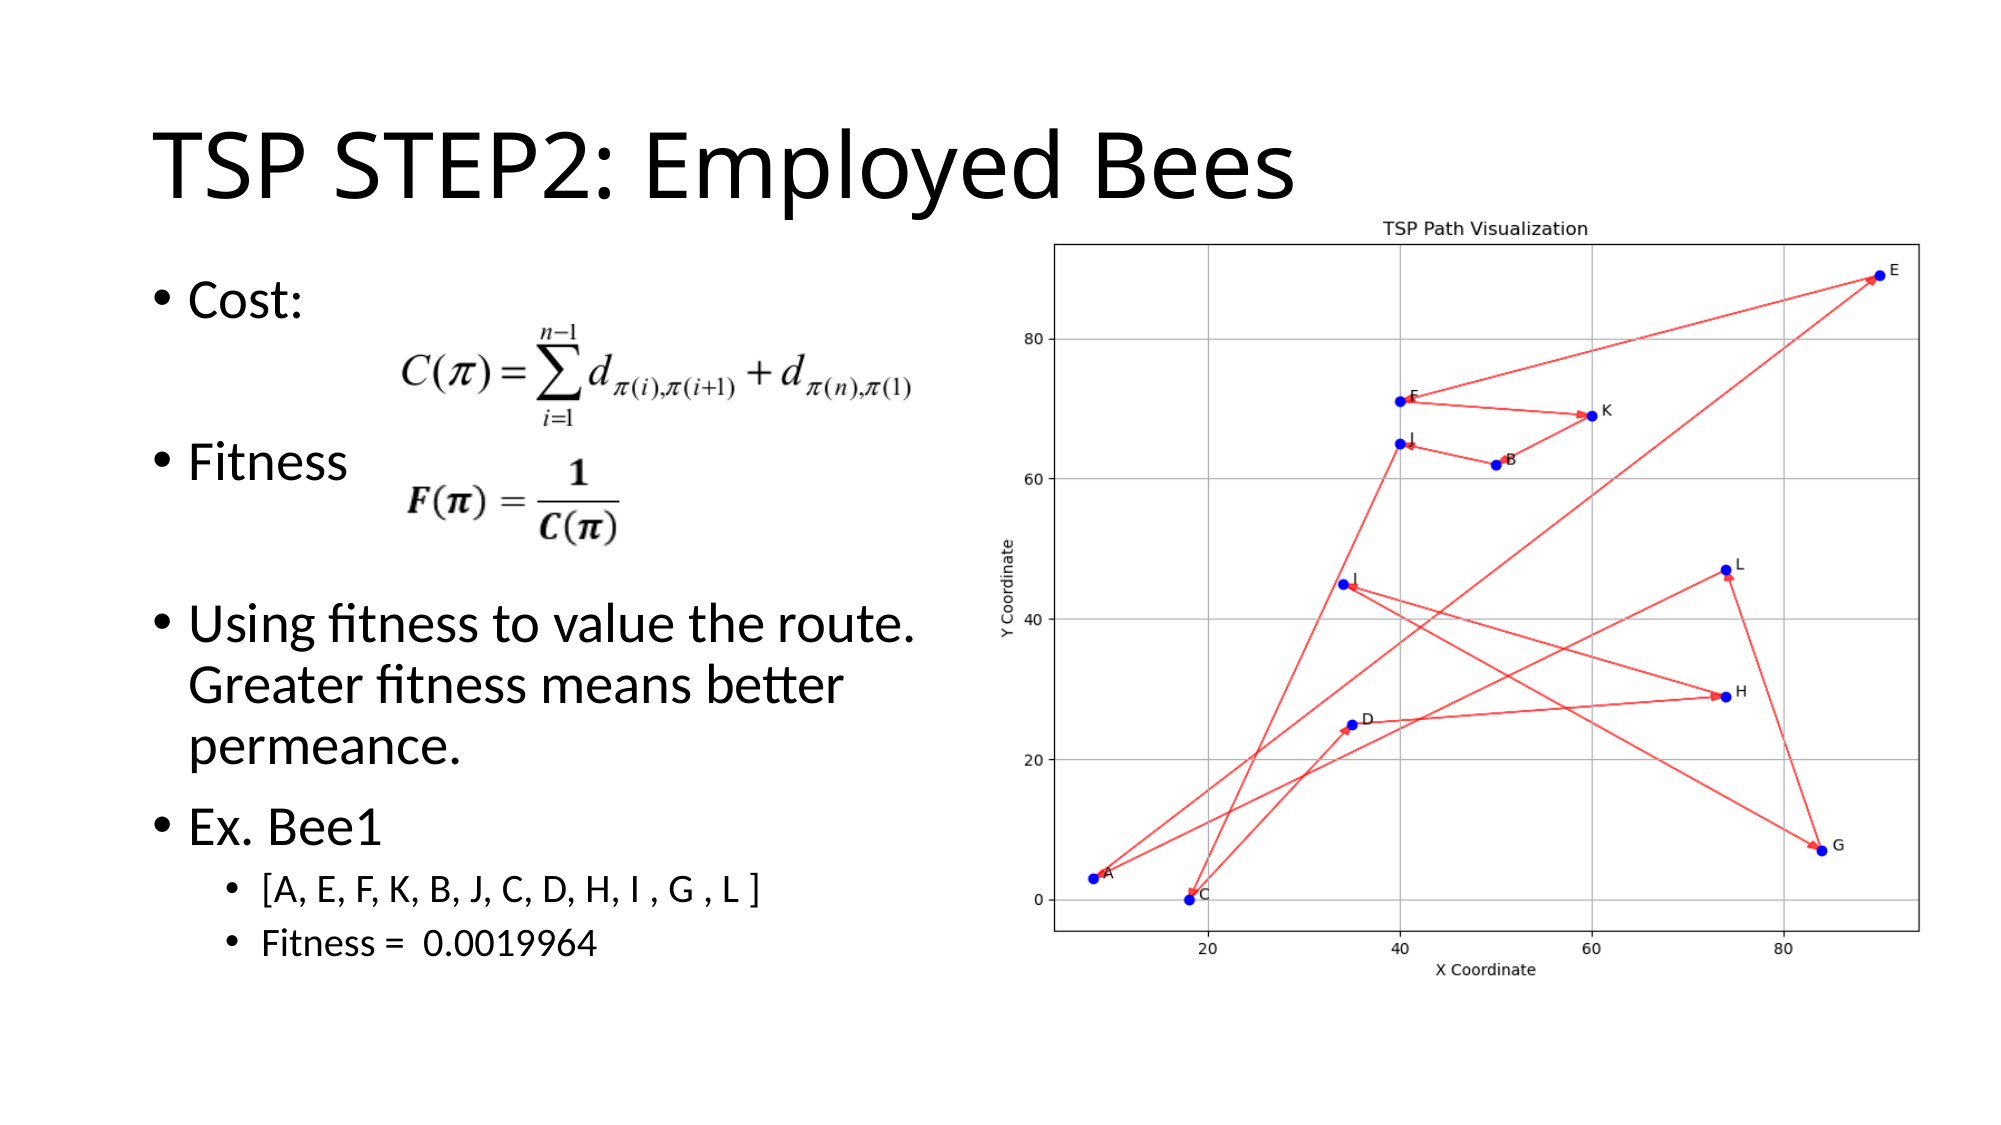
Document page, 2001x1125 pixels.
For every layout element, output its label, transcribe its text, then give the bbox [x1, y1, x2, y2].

picture [996, 215, 1971, 1001]
title TSP STEP2: Employed Bees [137, 59, 1863, 261]
list Cost: Fitness Using fitness to value the route. Greater fitness means better permeance. Ex. Bee1 [A, E, F, K, B, J, C, D, H, I , G , L ] Fitness = 0.0019964 [137, 261, 996, 976]
picture [384, 324, 979, 440]
picture [384, 454, 714, 570]
